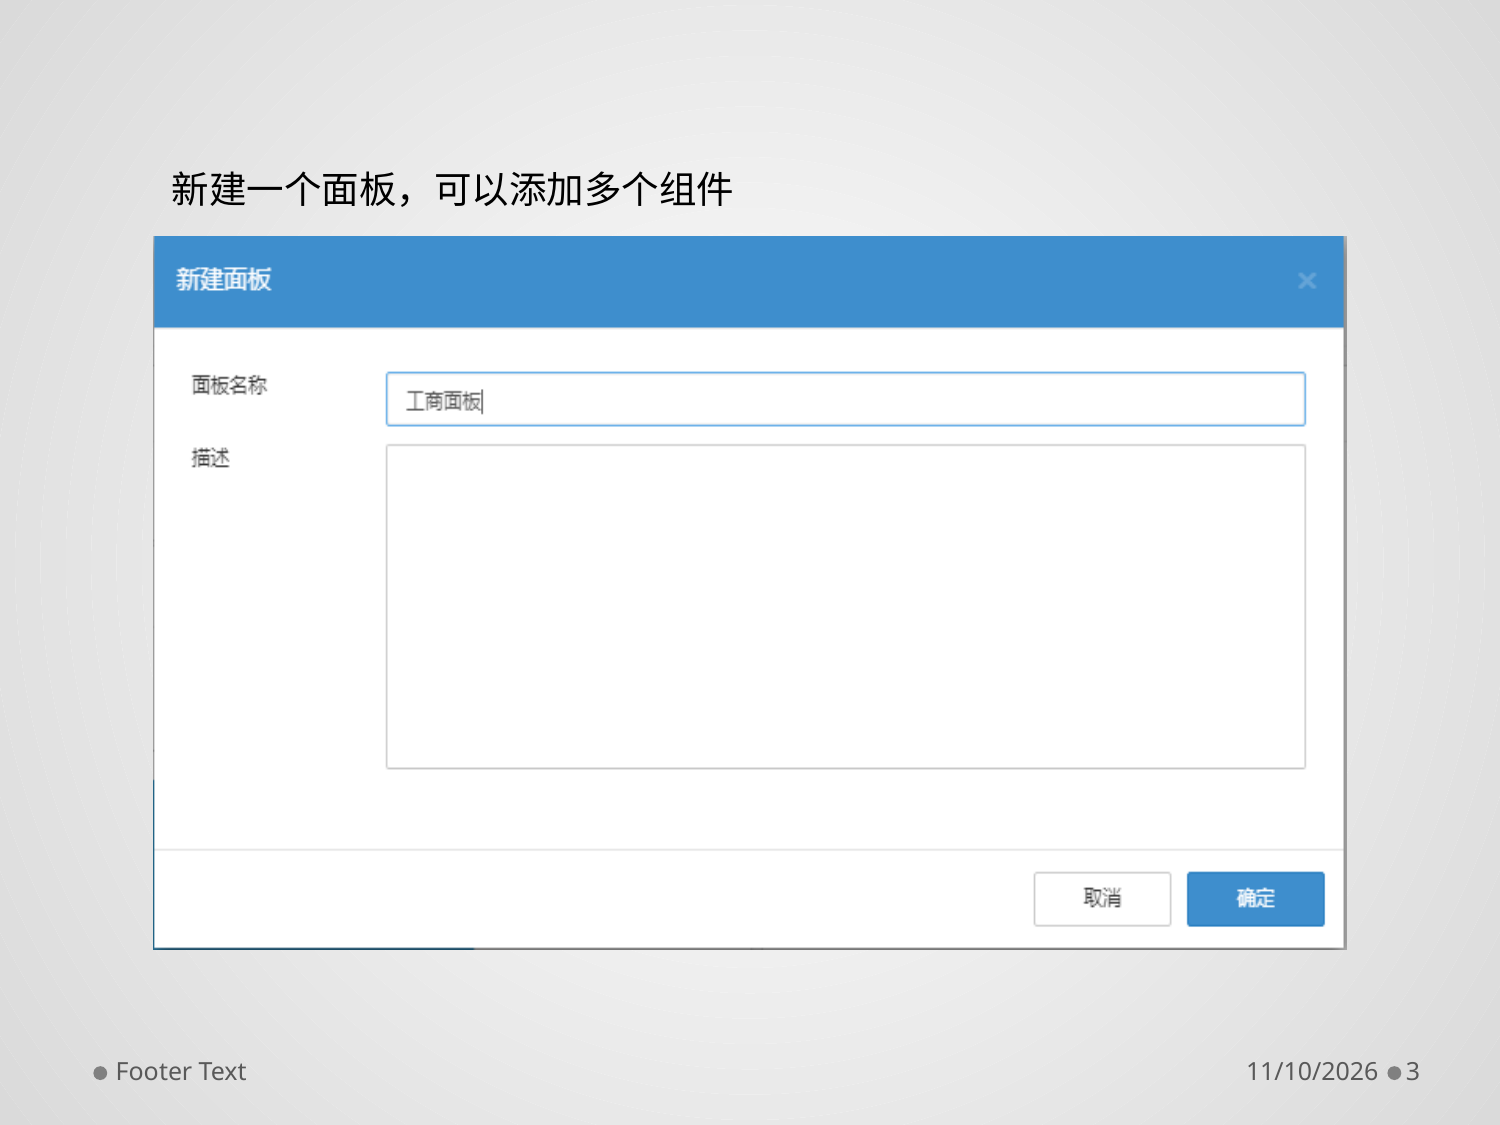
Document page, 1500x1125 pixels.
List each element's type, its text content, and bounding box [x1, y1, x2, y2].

text_box 新建一个面板，可以添加多个组件 [157, 158, 750, 218]
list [153, 236, 1347, 950]
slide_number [1043, 1042, 1386, 1103]
slide_number 3 [1401, 1042, 1494, 1103]
footer Footer Text [108, 1042, 576, 1103]
